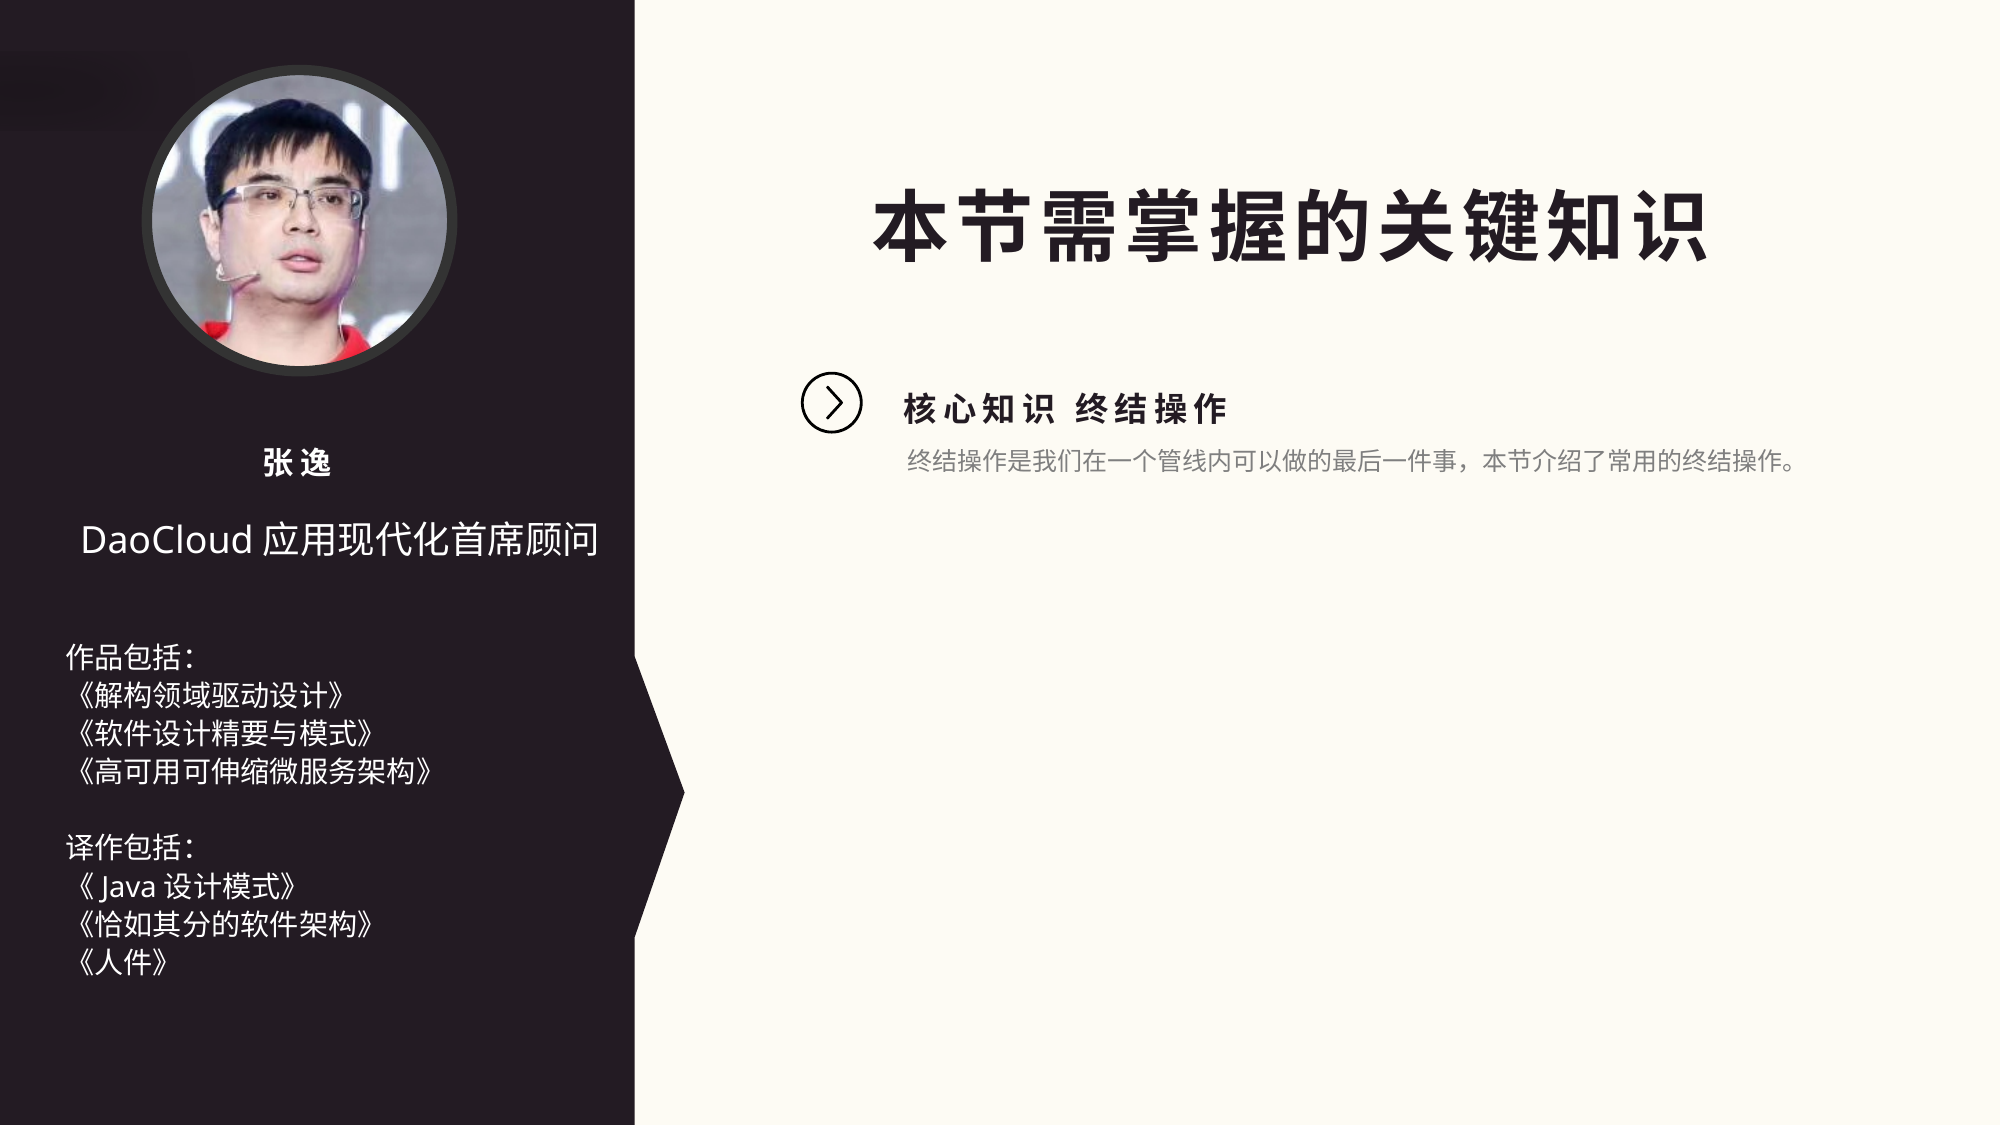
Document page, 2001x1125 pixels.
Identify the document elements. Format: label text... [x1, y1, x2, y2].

picture [146, 69, 453, 372]
text_box [0, 0, 685, 1125]
text_box 本节需掌握的关键知识 [871, 171, 1711, 272]
text_box [800, 371, 863, 434]
text_box 核心知识 终结操作 [889, 380, 1453, 436]
text_box 张逸 [247, 436, 347, 489]
text_box DaoCloud应用现代化首席顾问 作品包括： 《解构领域驱动设计》 《软件设计精要与模式》 《高可用可伸缩微服务架构》 译作包括： 《Java设计模式》 《恰如其分的软件架构》 《人件》 [50, 515, 631, 987]
text_box 终结操作是我们在一个管线内可以做的最后一件事，本节介绍了常用的终结操作。 [907, 430, 1814, 476]
